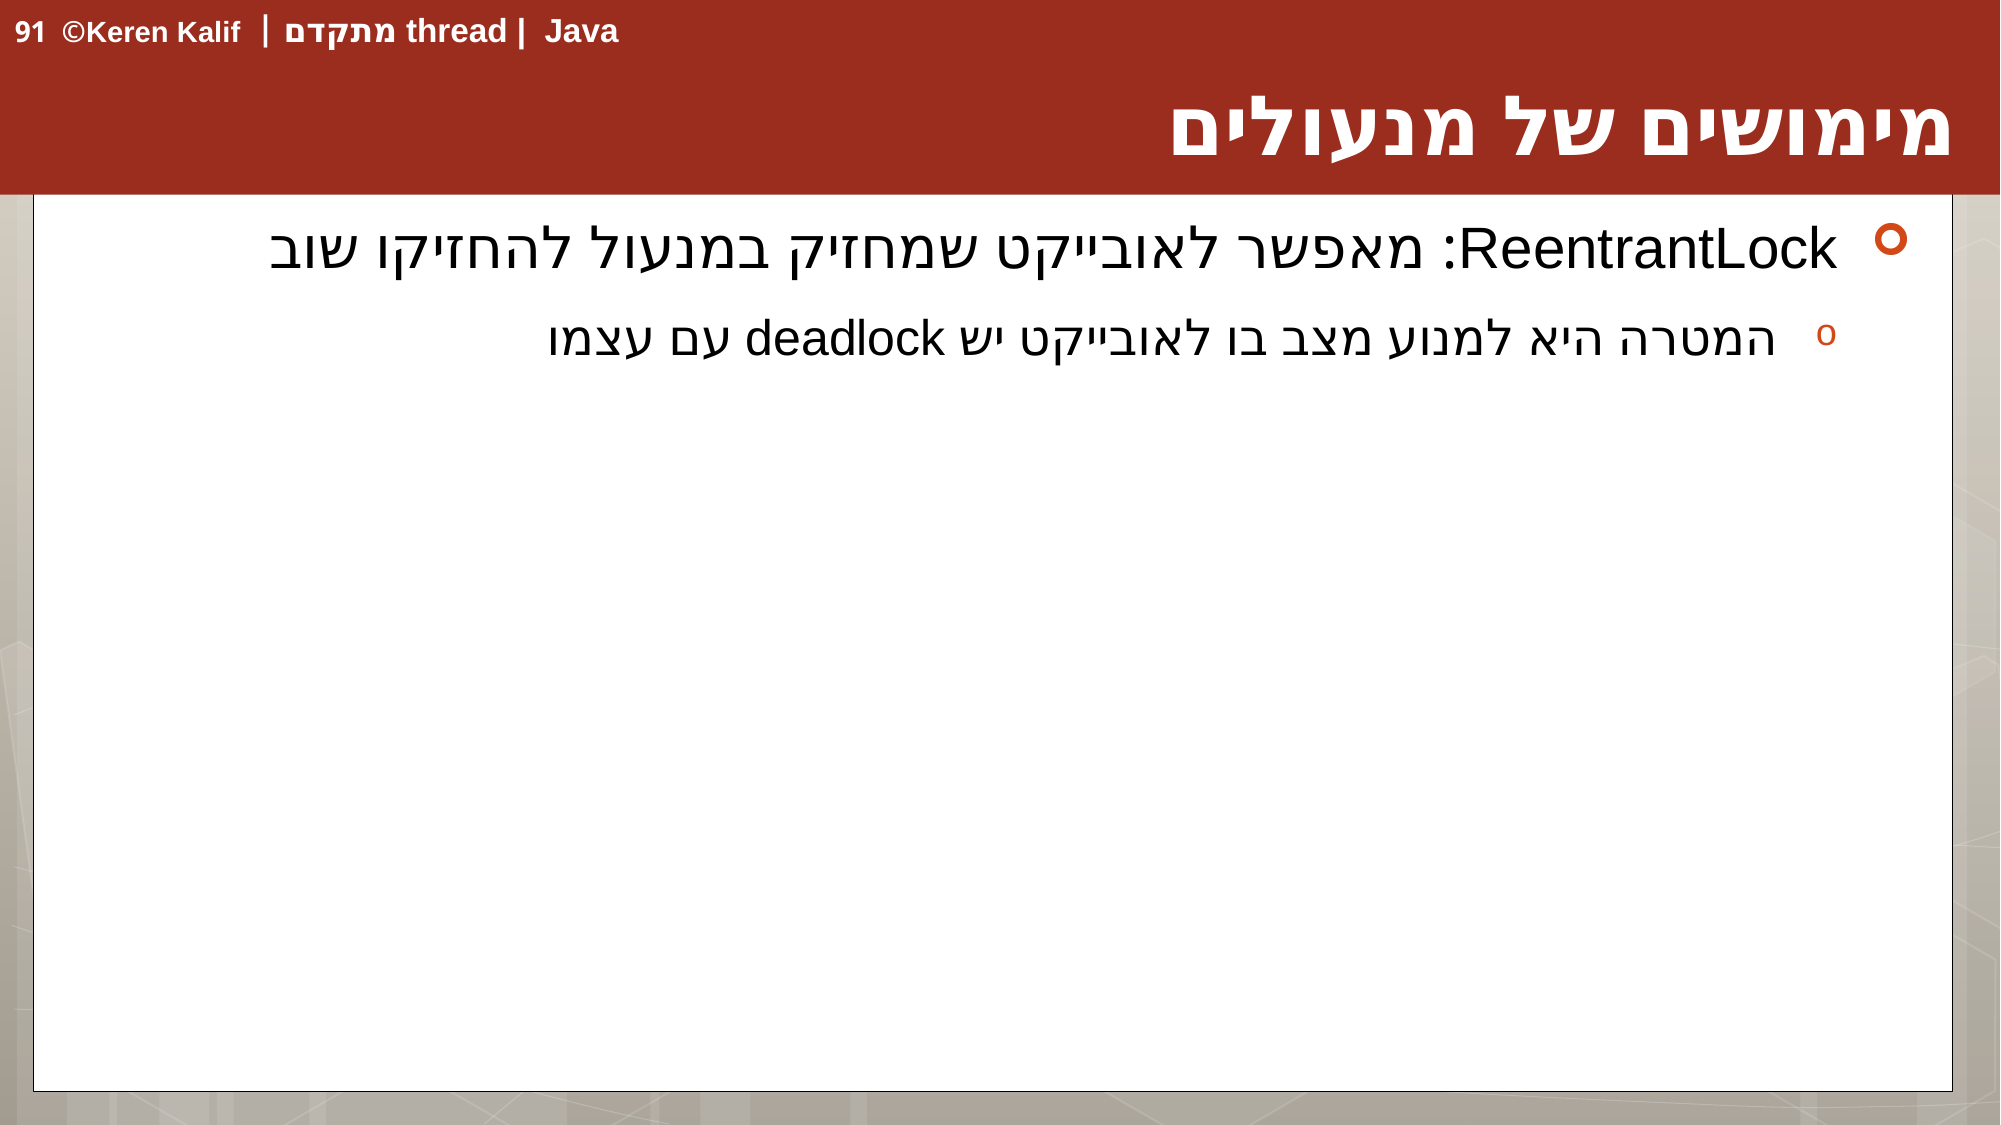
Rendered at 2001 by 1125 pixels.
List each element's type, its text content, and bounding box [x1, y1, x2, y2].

list ReentrantLock: מאפשר לאובייקט שמחזיק במנעול להחזיקו שוב המטרה היא למנוע מצב בו לאובייקט יש deadlock עם עצמו [52, 202, 1926, 1072]
title מימושים של מנעולים [0, 64, 1973, 187]
